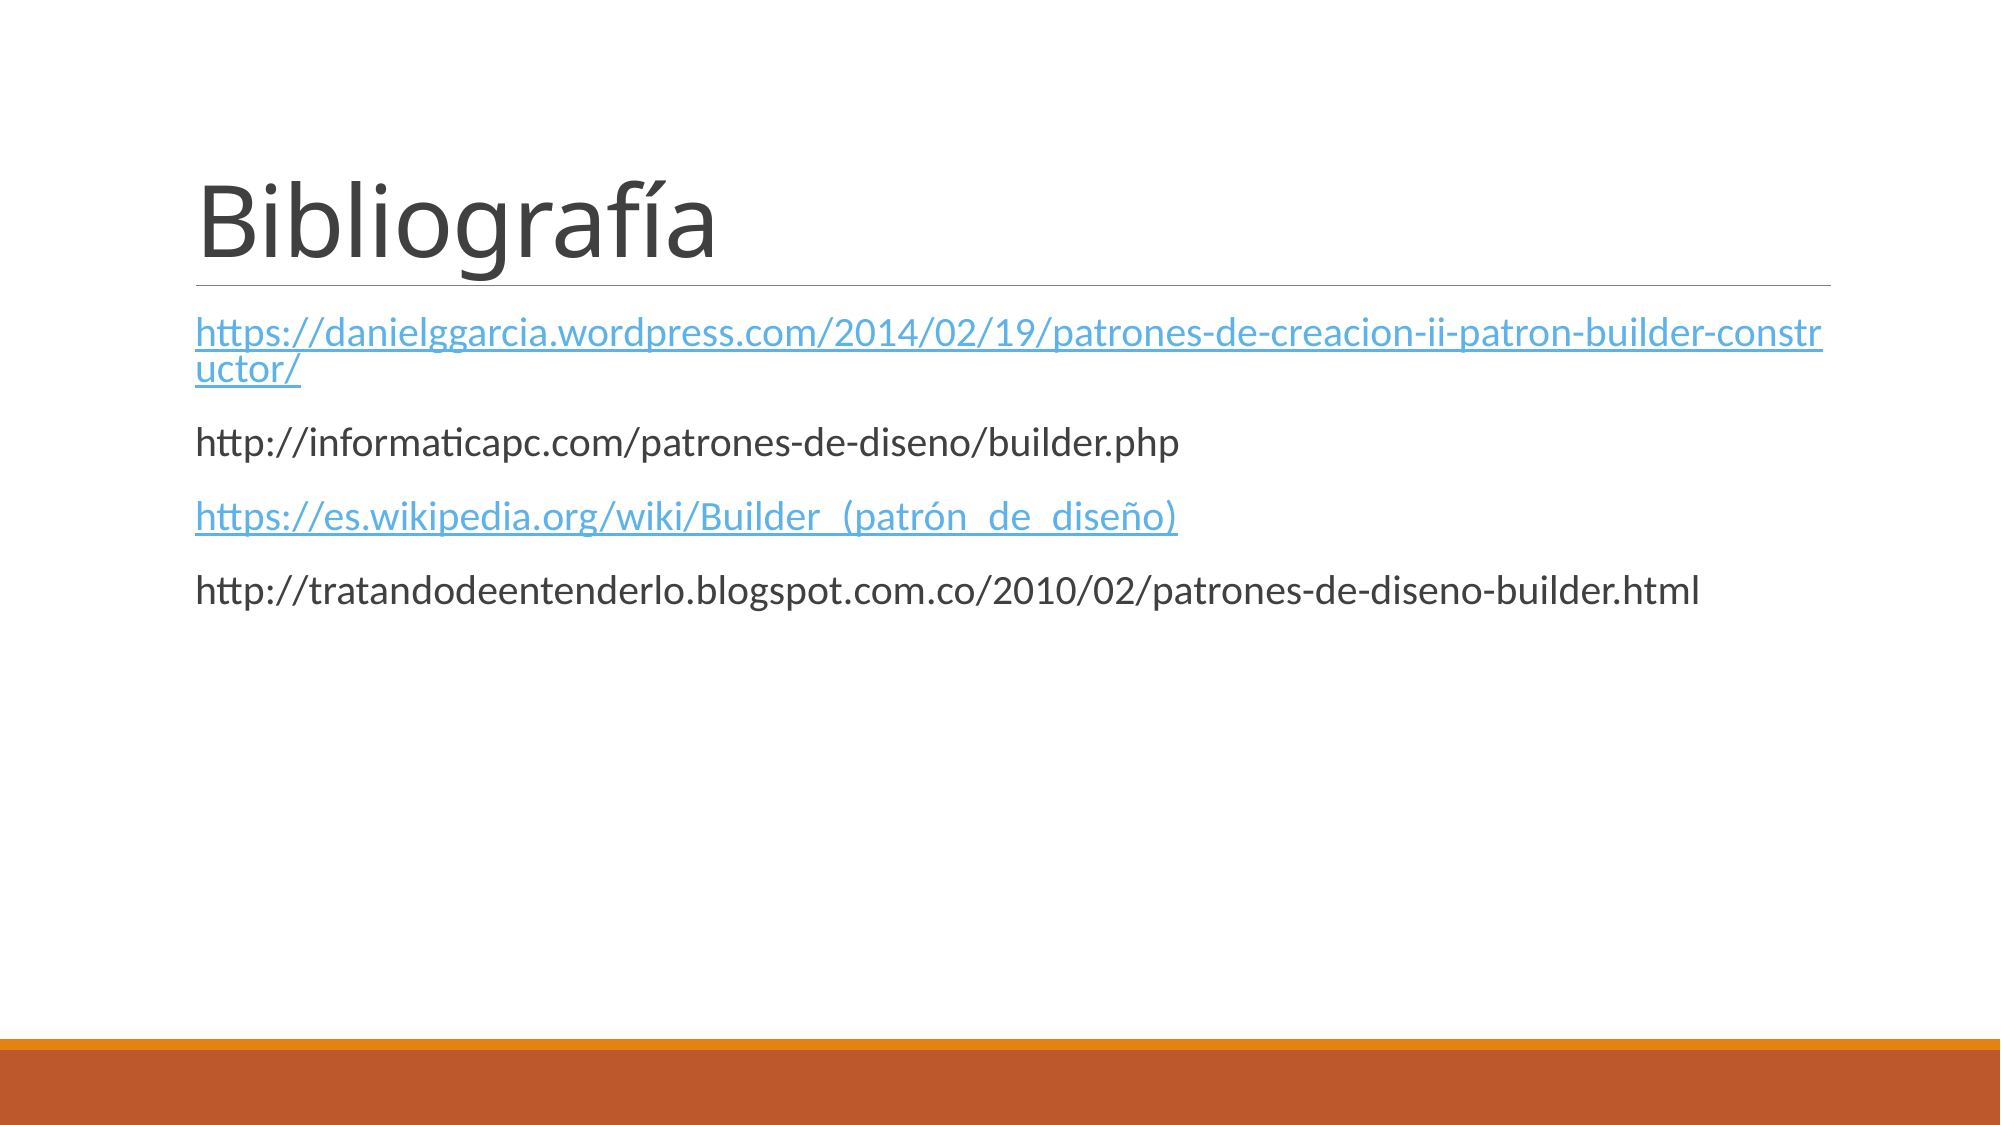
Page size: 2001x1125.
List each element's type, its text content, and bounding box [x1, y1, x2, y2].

title Bibliografía [180, 47, 1830, 285]
list https://danielggarcia.wordpress.com/2014/02/19/patrones-de-creacion-ii-patron-builder-constructor/ http://informaticapc.com/patrones-de-diseno/builder.php https://es.wikipedia.org/wiki/Builder_(patrón_de_diseño) http://tratandodeentenderlo.blogspot.com.co/2010/02/patrones-de-diseno-builder.html [180, 302, 1830, 963]
